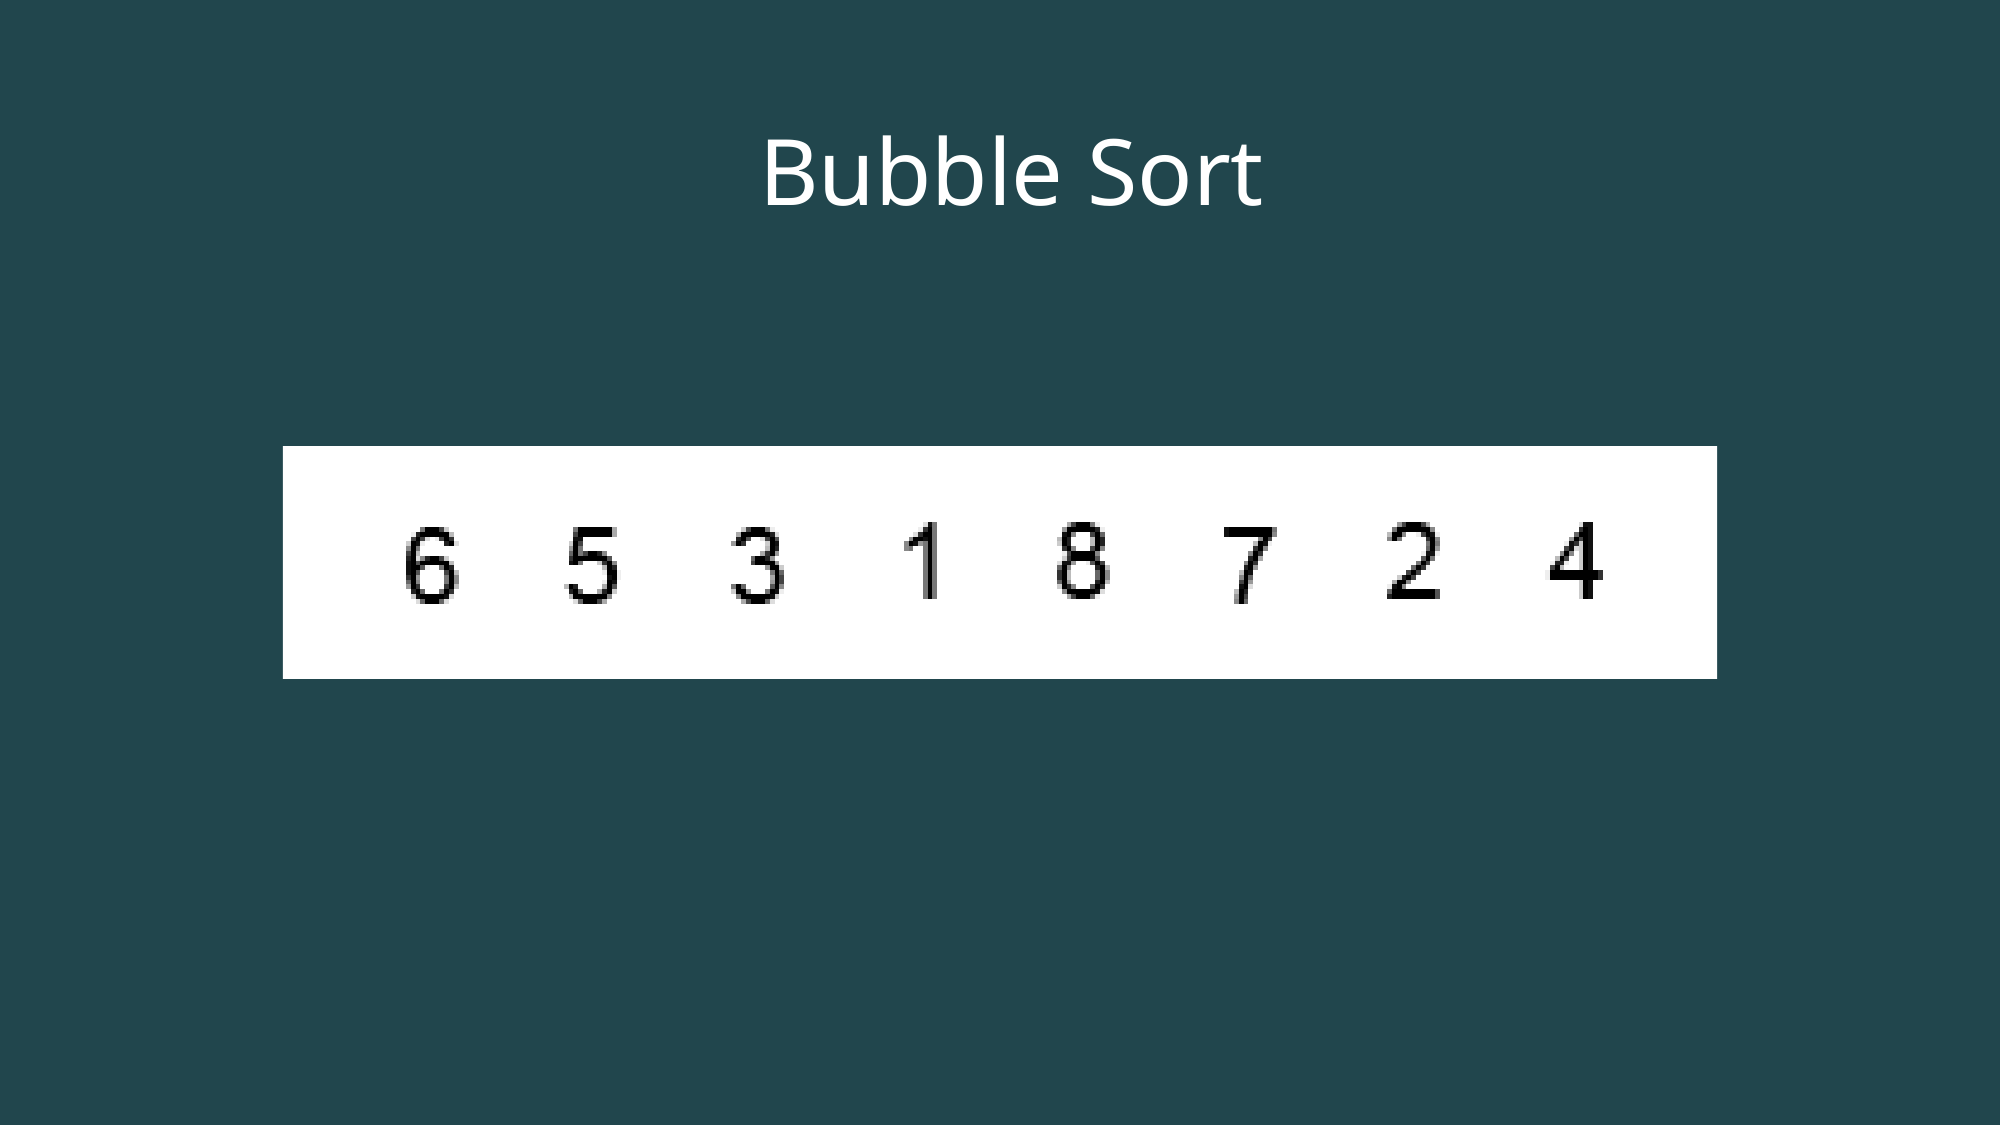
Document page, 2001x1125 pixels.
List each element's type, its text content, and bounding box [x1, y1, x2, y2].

title Bubble Sort [137, 66, 1863, 285]
picture [282, 446, 1718, 679]
